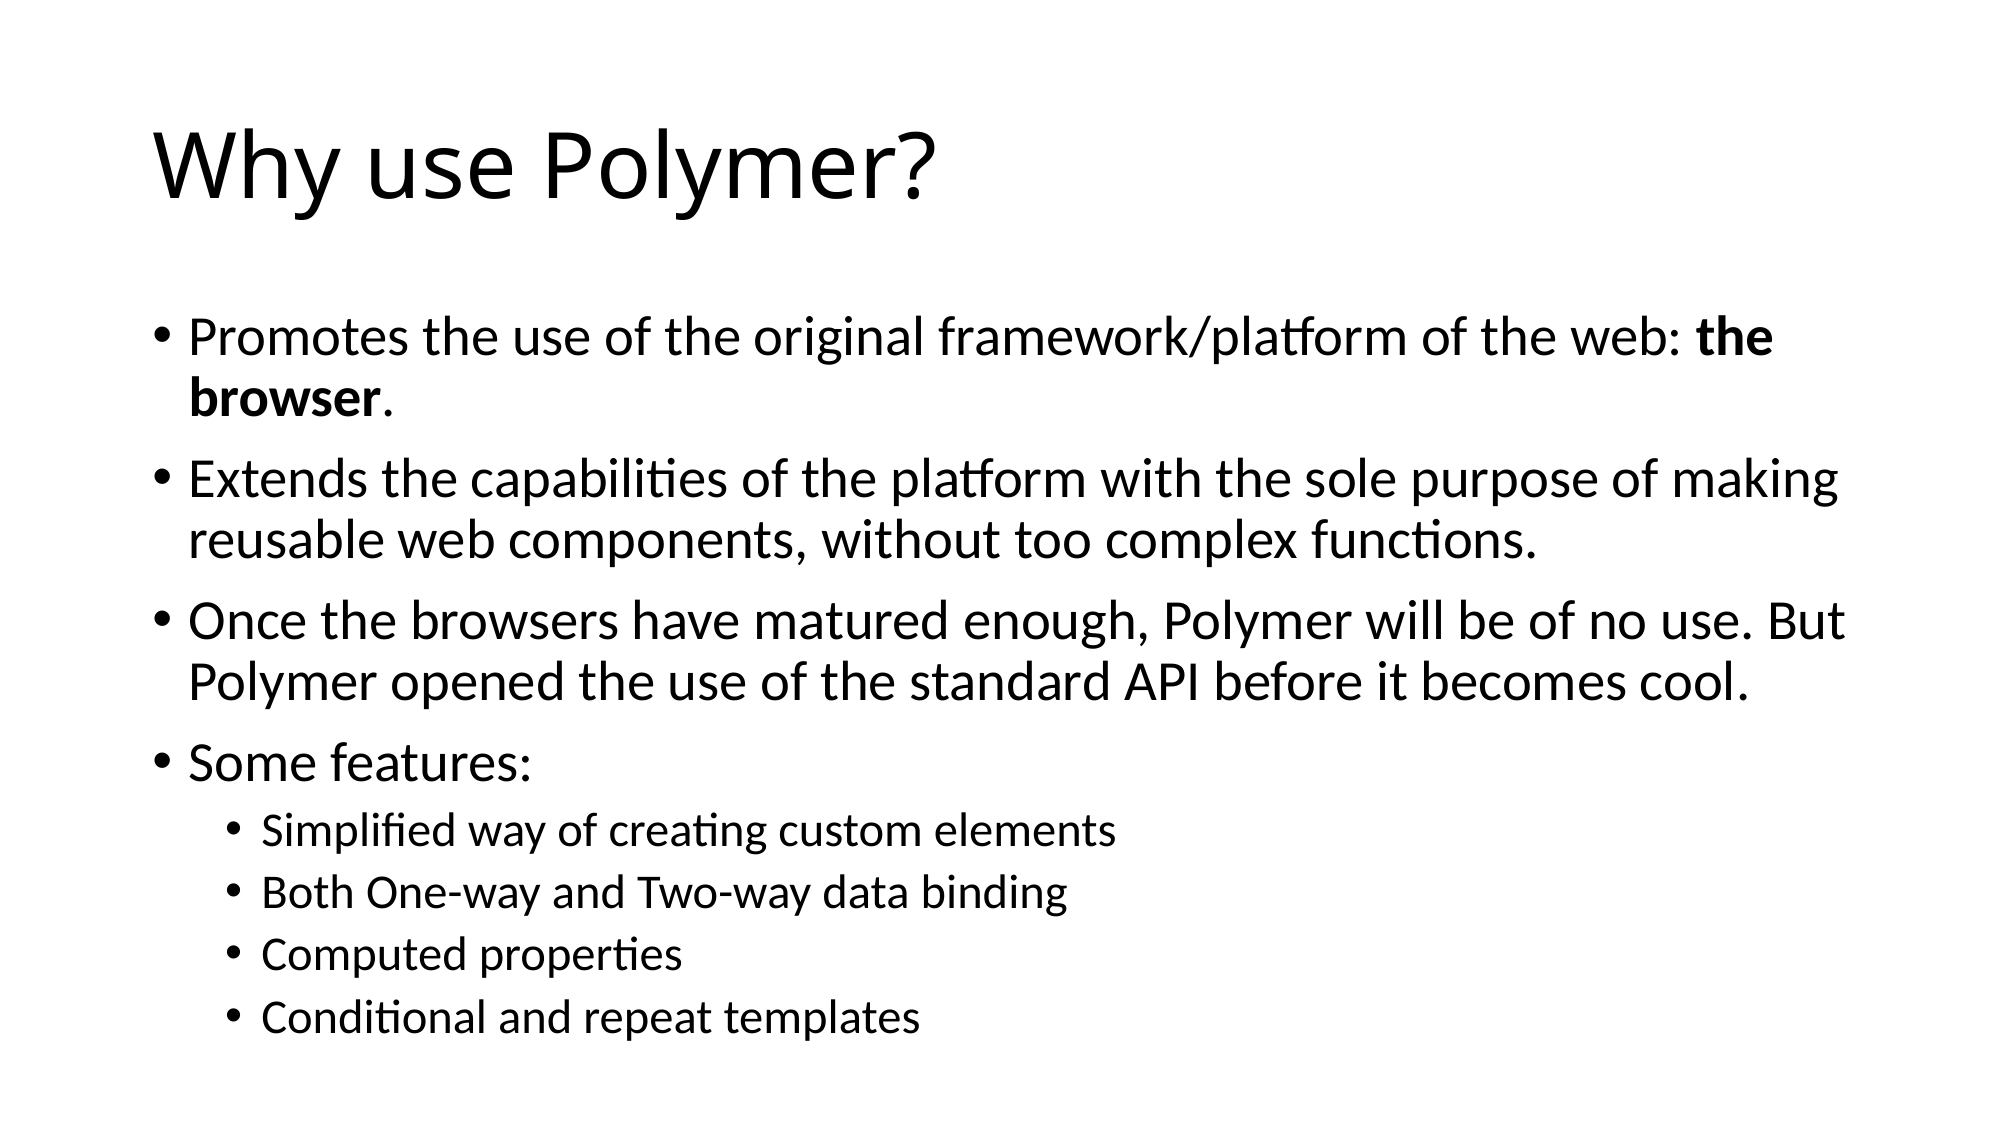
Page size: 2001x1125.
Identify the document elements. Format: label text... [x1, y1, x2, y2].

title Why use Polymer? [137, 59, 1863, 278]
list Promotes the use of the original framework/platform of the web: the browser. Extends the capabilities of the platform with the sole purpose of making reusable web components, without too complex functions. Once the browsers have matured enough, Polymer will be of no use. But Polymer opened the use of the standard API before it becomes cool. Some features: Simplified way of creating custom elements Both One-way and Two-way data binding Computed properties Conditional and repeat templates [137, 299, 1863, 1089]
